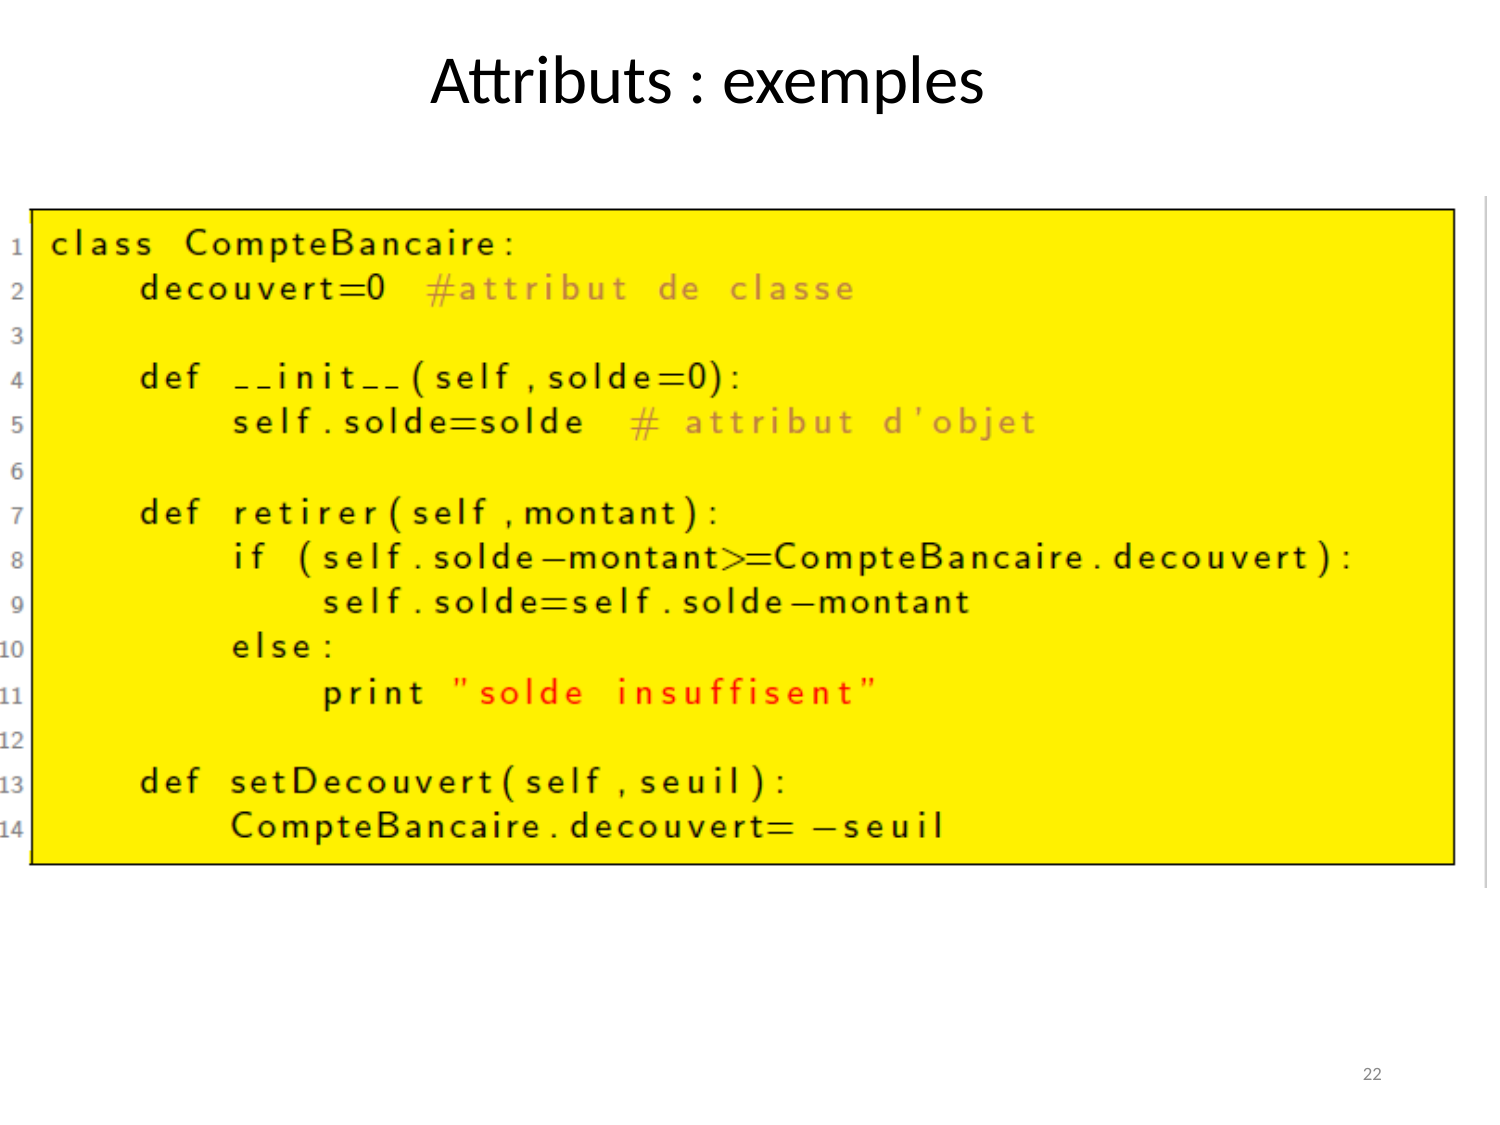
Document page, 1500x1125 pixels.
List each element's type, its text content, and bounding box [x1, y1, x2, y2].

title Attributs : exemples [19, 22, 1397, 142]
text_box 22 [1059, 1042, 1397, 1103]
picture [0, 195, 1487, 888]
